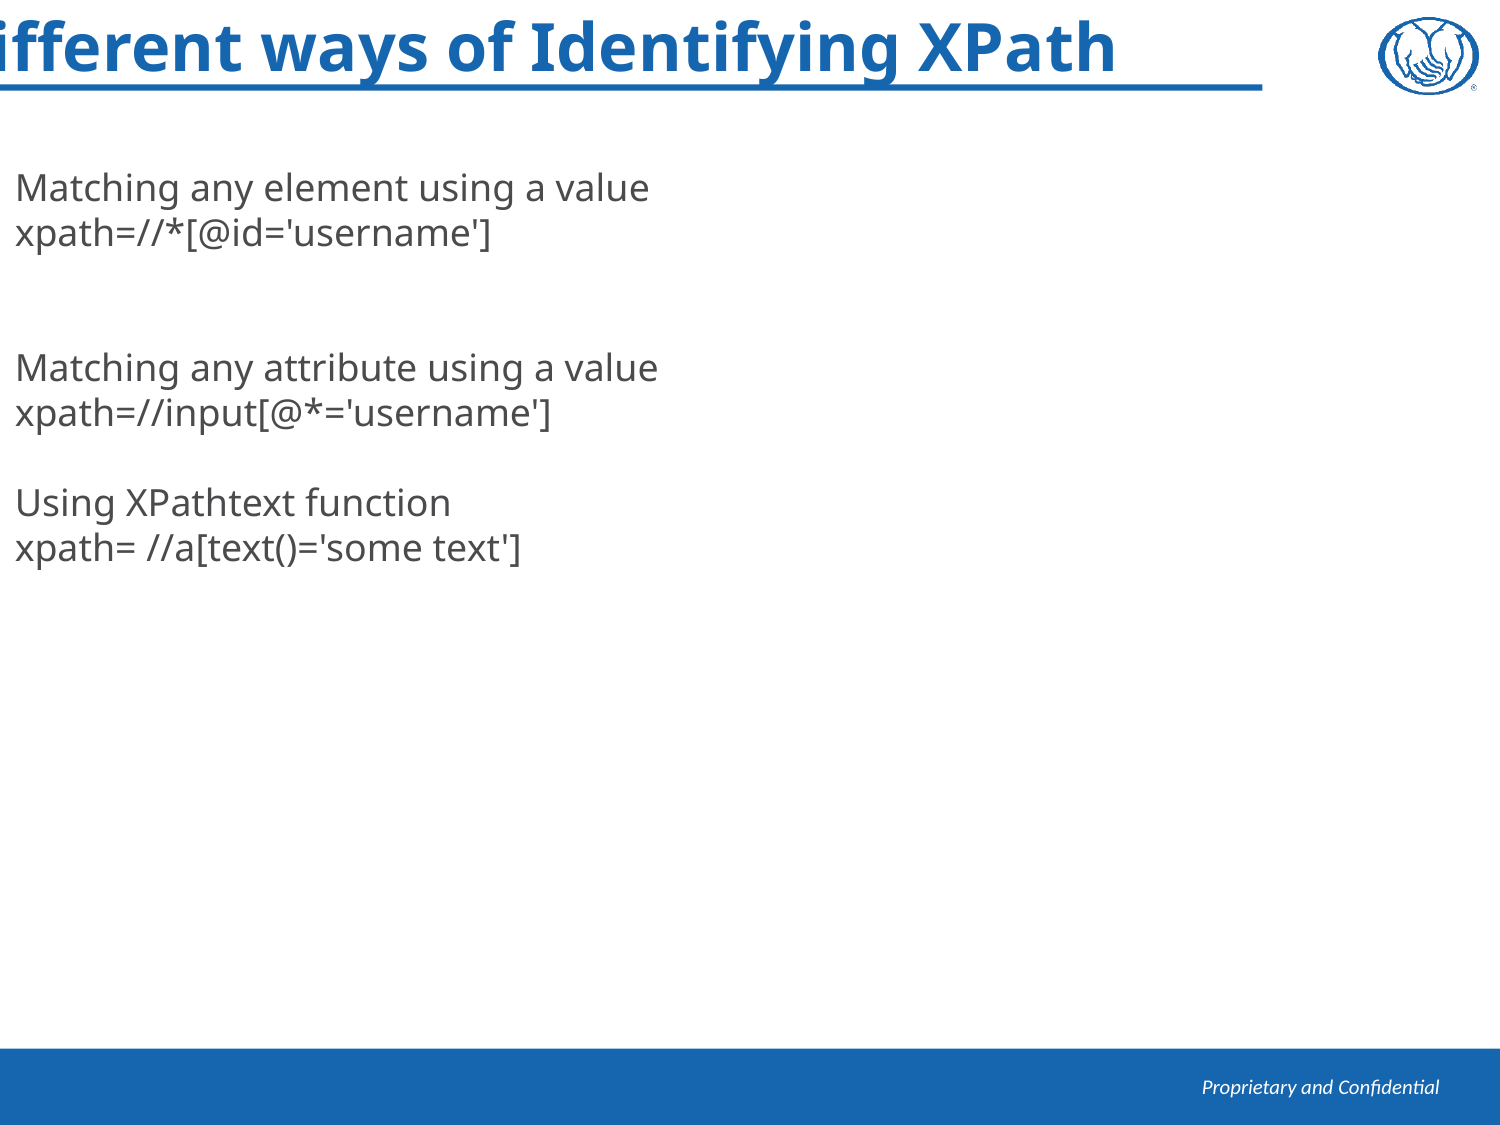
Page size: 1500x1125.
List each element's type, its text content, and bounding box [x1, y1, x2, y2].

picture [1378, 17, 1479, 95]
text_box Different ways of Identifying XPath [0, 0, 1155, 94]
text_box Matching any element using a value xpath=//*[@id='username'] Matching any attribute using a value xpath=//input[@*='username'] Using XPathtext function xpath= //a[text()='some text'] [0, 156, 1500, 577]
